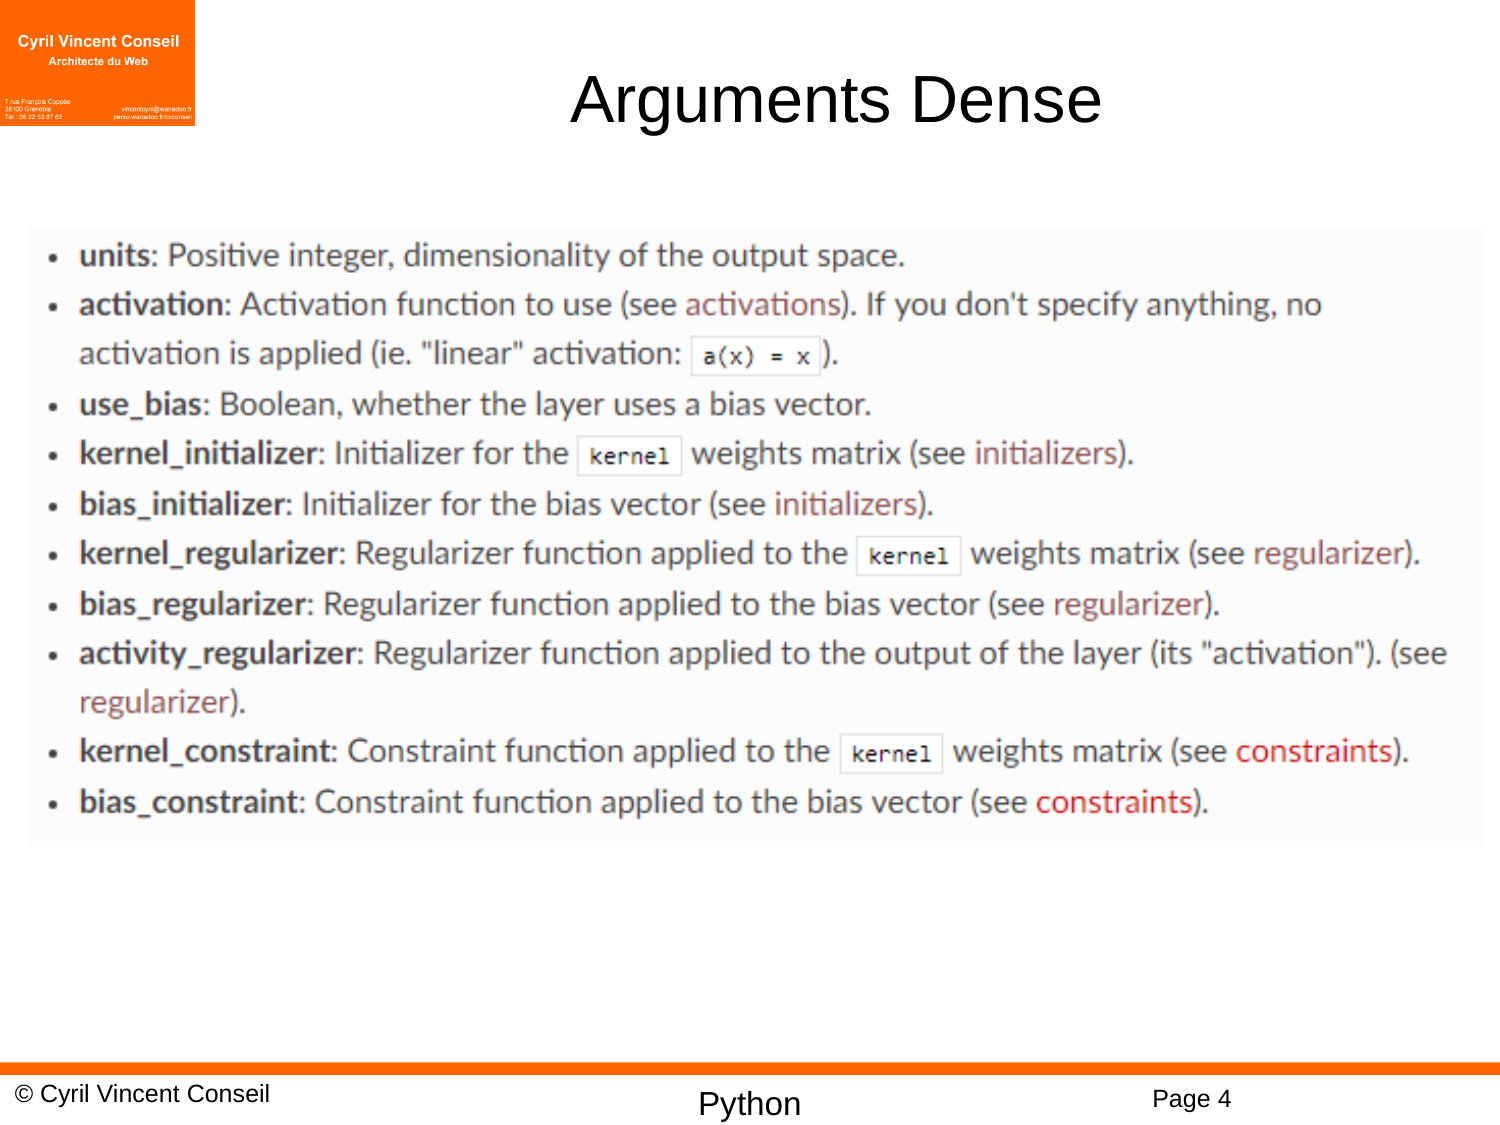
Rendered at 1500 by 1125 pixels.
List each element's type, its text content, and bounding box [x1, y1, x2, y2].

picture [29, 228, 1485, 847]
title Arguments Dense [194, 2, 1480, 190]
picture [0, 0, 195, 126]
